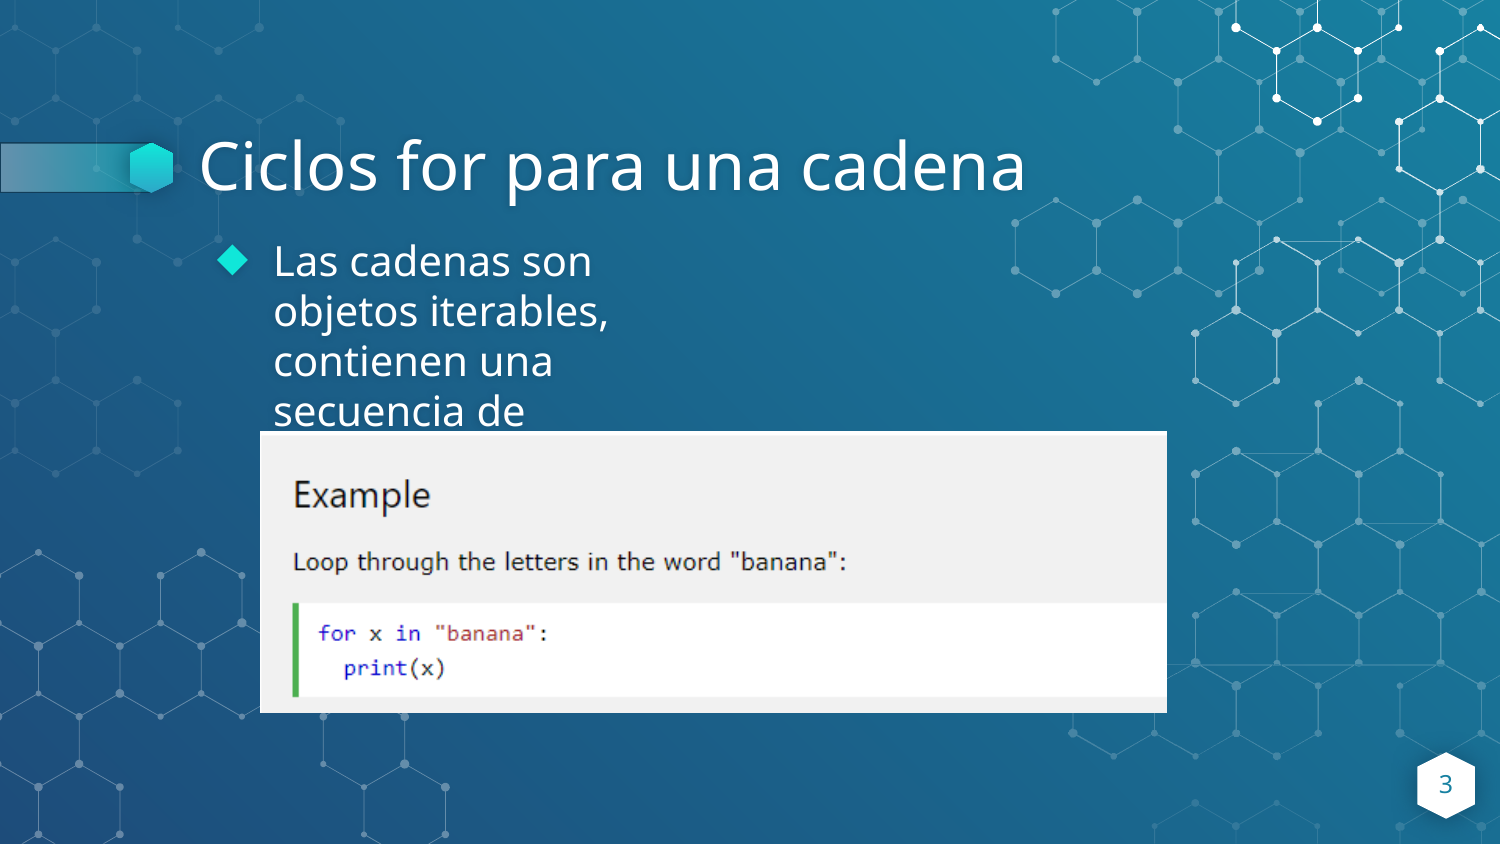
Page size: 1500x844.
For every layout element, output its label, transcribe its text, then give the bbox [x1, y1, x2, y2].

title Ciclos for para una cadena [198, 140, 1302, 198]
list Las cadenas son objetos iterables, contienen una secuencia de caracteres: [198, 234, 714, 771]
picture [260, 430, 1168, 713]
slide_number 3 [1417, 752, 1475, 819]
